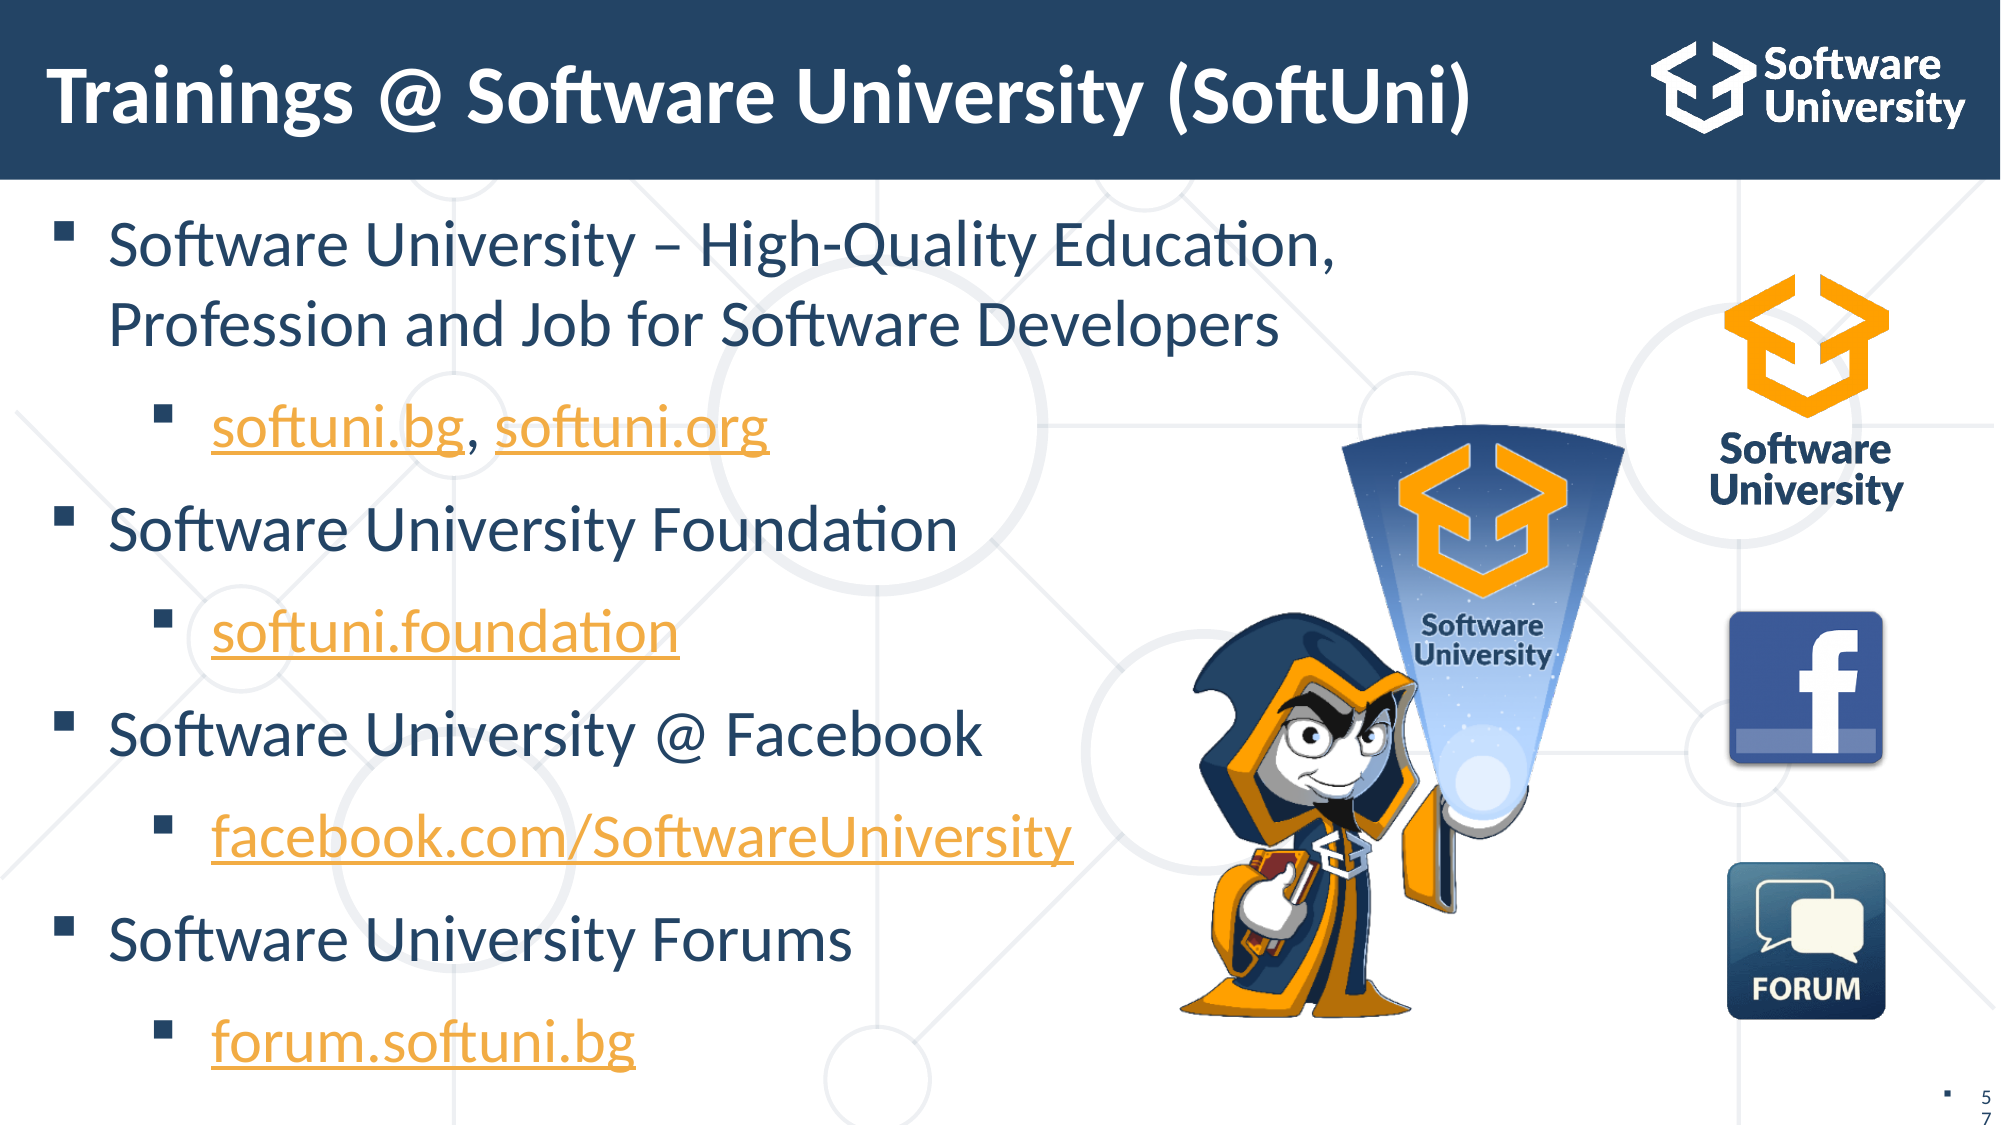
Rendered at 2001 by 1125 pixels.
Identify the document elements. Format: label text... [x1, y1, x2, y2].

title Trainings @ Software University (SoftUni) [28, 17, 1627, 163]
picture [1723, 605, 1889, 773]
picture [1651, 41, 1966, 134]
picture [1458, 423, 1627, 1020]
picture [1726, 861, 1886, 1020]
picture [1708, 274, 1904, 517]
slide_number 57 [1927, 1067, 1989, 1117]
list Software University – High-Quality Education, Profession and Job for Software Developers softuni.bg, softuni.org Software University Foundation softuni.foundation Software University @ Facebook facebook.com/SoftwareUniversity Software University Forums forum.softuni.bg [31, 193, 1458, 1094]
